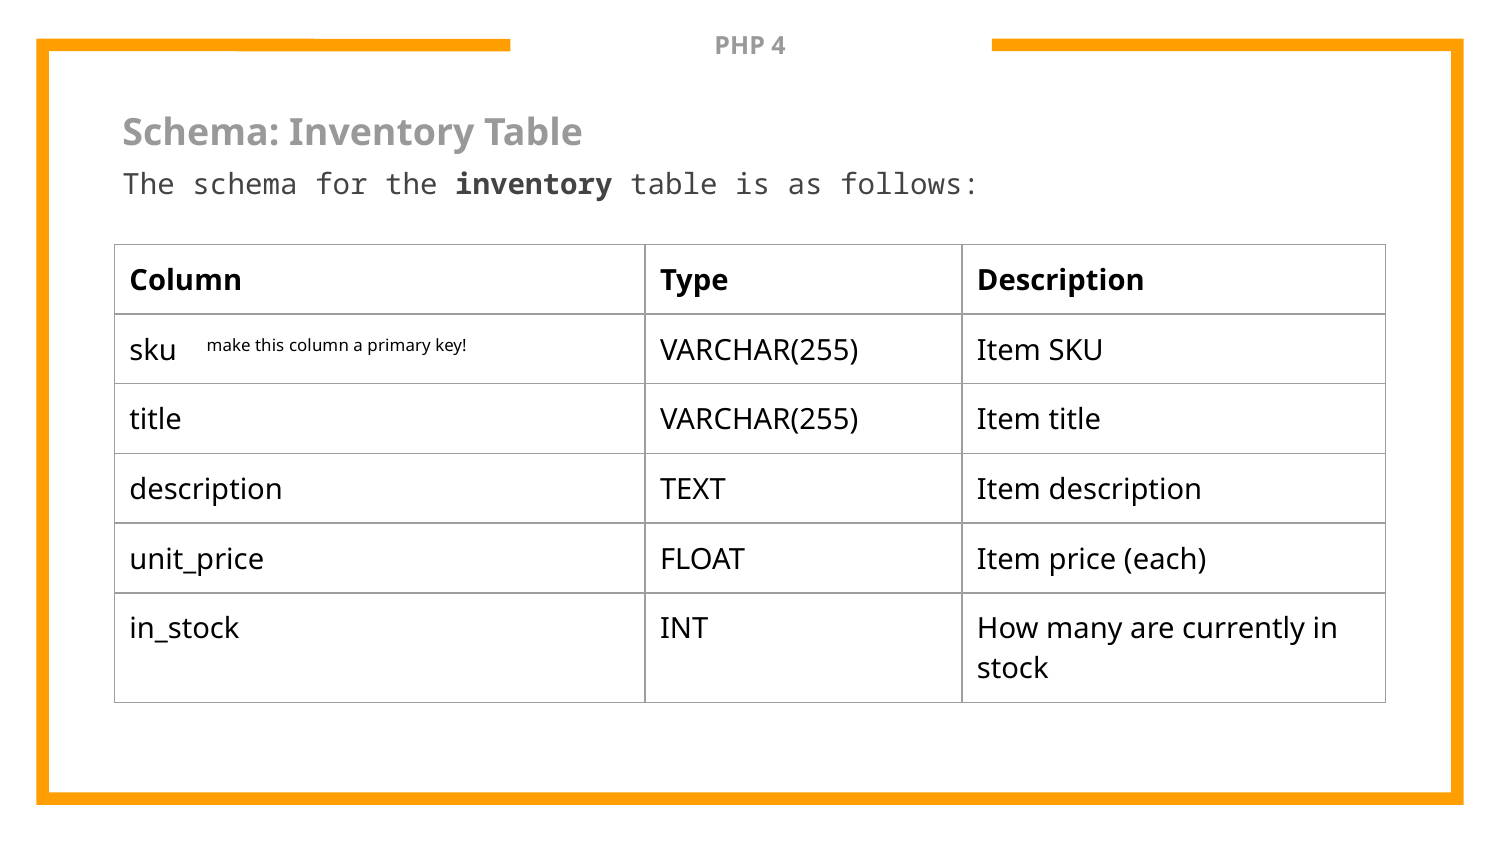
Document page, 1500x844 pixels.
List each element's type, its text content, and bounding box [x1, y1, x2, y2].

list Schema: Inventory Table The schema for the inventory table is as follows: [107, 92, 1357, 779]
table_cell FLOAT [646, 524, 961, 592]
table_cell title [115, 384, 644, 453]
table_cell Item price (each) [963, 524, 1385, 592]
table_cell How many are currently in stock [963, 594, 1385, 702]
table_cell Item description [963, 454, 1385, 522]
table_cell TEXT [646, 454, 961, 522]
table_cell unit_price [115, 524, 644, 592]
table_cell VARCHAR(255) [646, 315, 961, 383]
table_cell in_stock [115, 594, 644, 702]
table_cell description [115, 454, 644, 522]
table_header Column [115, 245, 644, 313]
table_header Type [646, 245, 961, 313]
table_cell Item SKU [963, 315, 1385, 383]
table_cell sku make this column a primary key! [115, 315, 644, 383]
table_header Description [963, 245, 1385, 313]
table_cell VARCHAR(255) [646, 384, 961, 453]
table_cell INT [646, 594, 961, 702]
title PHP 4 [531, 15, 969, 83]
table_cell Item title [963, 384, 1385, 453]
